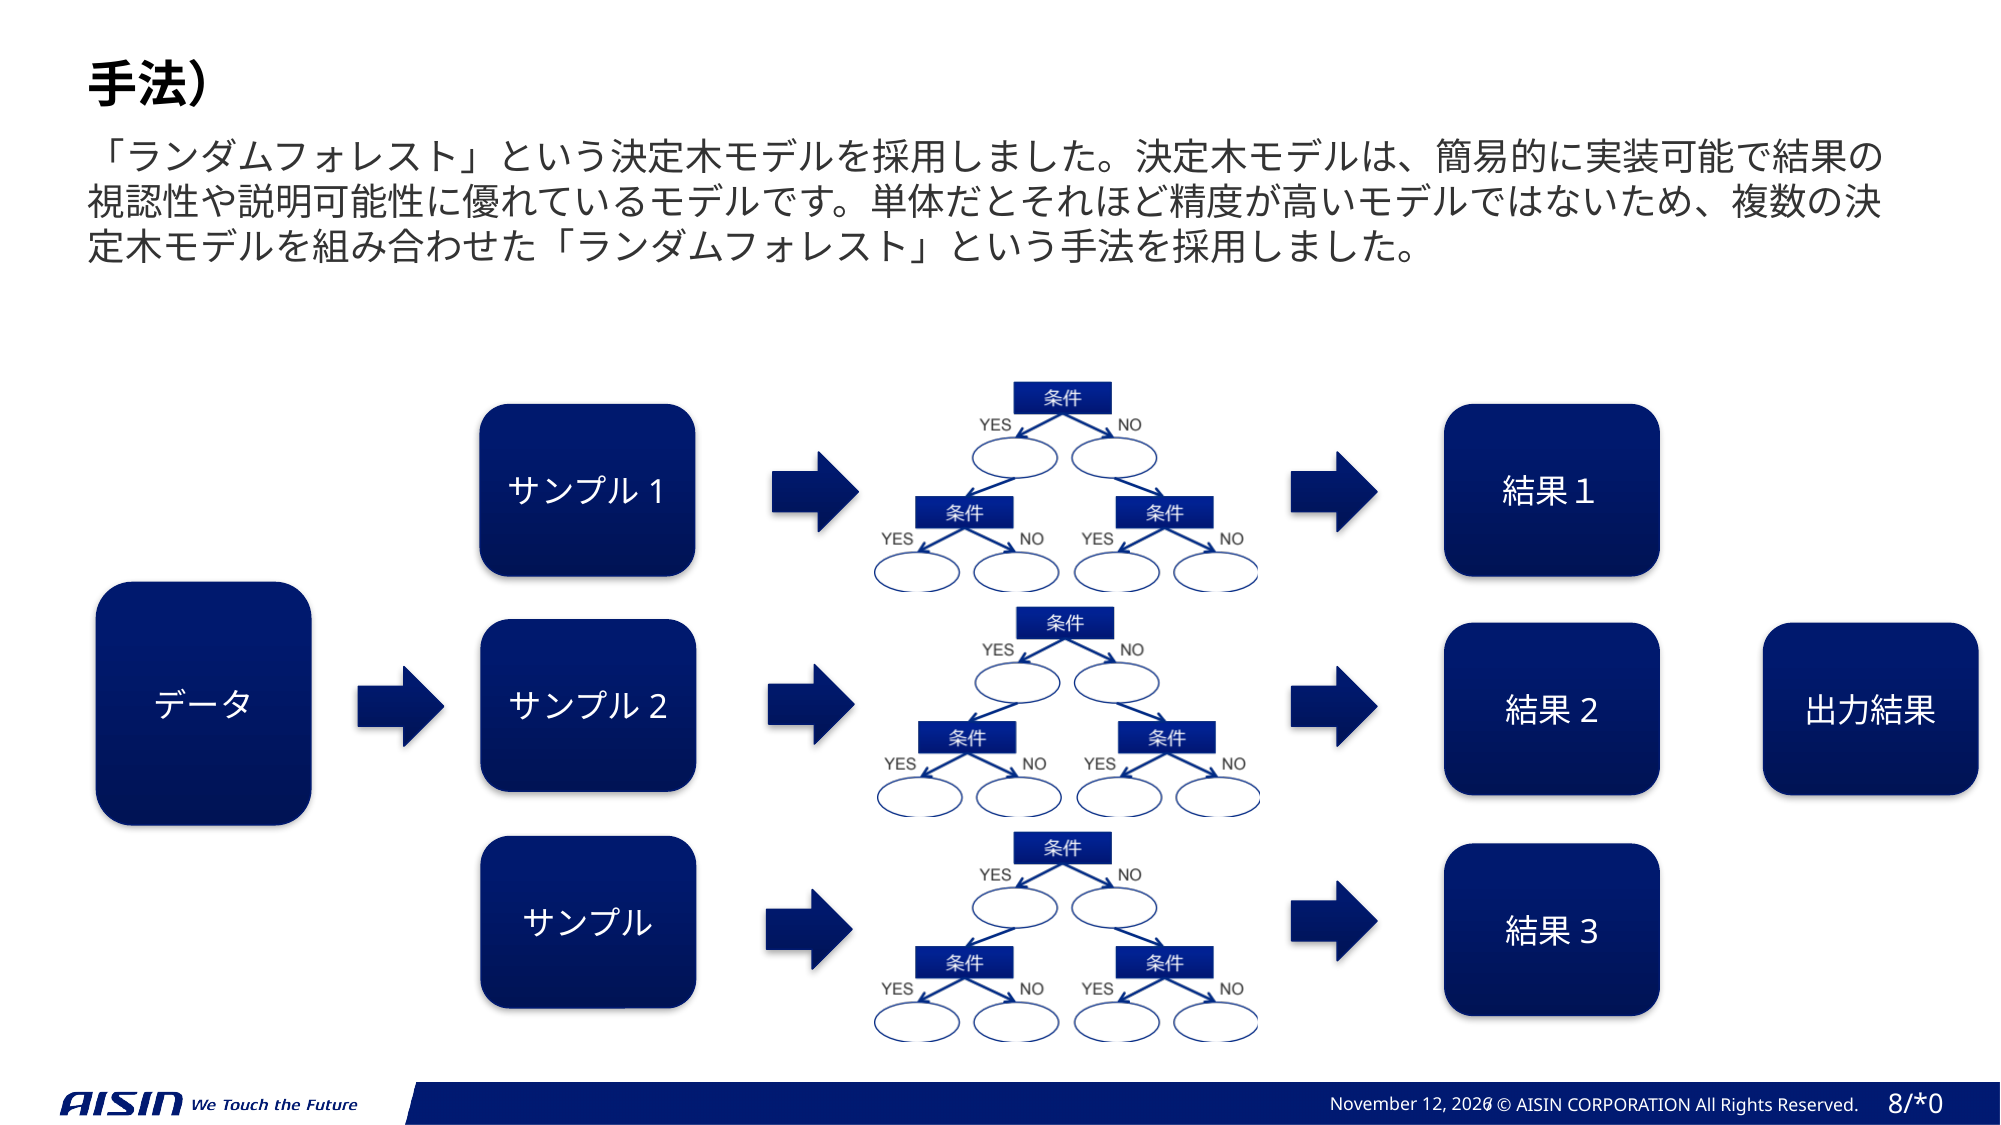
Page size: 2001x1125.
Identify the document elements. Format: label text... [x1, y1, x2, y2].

picture [0, 1082, 2000, 1125]
list 「ランダムフォレスト」という決定木モデルを採用しました。決定木モデルは、簡易的に実装可能で結果の視認性や説明可能性に優れているモデルです。単体だとそれほど精度が高いモデルではないため、複数の決定木モデルを組み合わせた「ランダムフォレスト」という手法を採用しました。 [72, 125, 1934, 1051]
text_box 結果2 [1444, 622, 1660, 796]
text_box 結果１ [1444, 403, 1660, 577]
text_box [1290, 665, 1378, 747]
text_box データ [95, 581, 312, 826]
text_box [1290, 880, 1378, 962]
text_box [772, 451, 859, 533]
text_box [767, 663, 855, 745]
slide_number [1142, 1093, 1508, 1116]
list 手法） [72, 44, 1934, 103]
text_box 結果3 [1444, 843, 1660, 1017]
picture [872, 830, 1258, 1042]
text_box サンプル [480, 835, 697, 1009]
text_box サンプル2 [480, 619, 697, 792]
picture [874, 605, 1261, 817]
text_box [357, 665, 445, 747]
text_box [765, 888, 853, 970]
text_box 出力結果 [1762, 622, 1979, 796]
picture [872, 380, 1258, 592]
text_box サンプル1 [479, 403, 696, 577]
text_box [1290, 451, 1378, 533]
